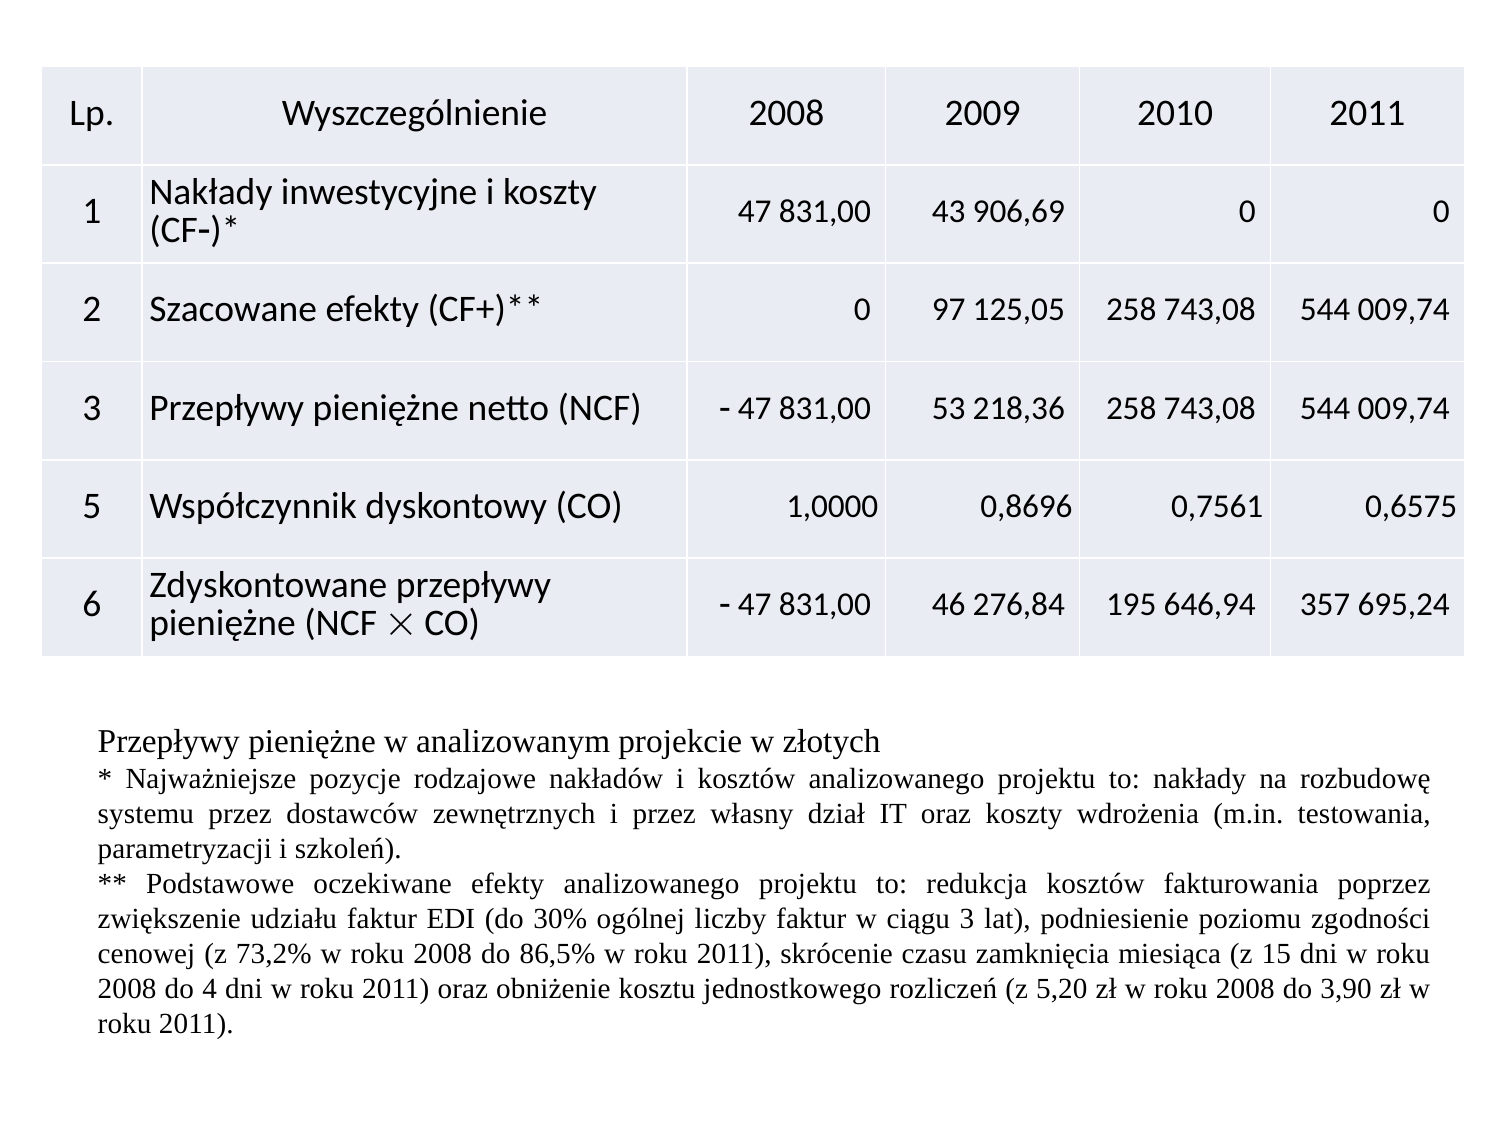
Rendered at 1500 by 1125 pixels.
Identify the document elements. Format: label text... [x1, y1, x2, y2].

table_cell 0 [1080, 166, 1270, 262]
table_cell 53 218,36 [886, 362, 1079, 459]
table_header Lp. [42, 67, 141, 164]
table_cell 0,7561 [1080, 461, 1270, 557]
table_cell 544 009,74 [1271, 362, 1464, 459]
table_header Wyszczególnienie [143, 67, 686, 164]
table_cell  47 831,00 [688, 362, 885, 459]
table_cell  47 831,00 [688, 559, 885, 656]
table_cell 195 646,94 [1080, 559, 1270, 656]
table_cell 1 [42, 166, 141, 262]
table_cell Przepływy pieniężne netto (NCF) [143, 362, 686, 459]
table_cell 258 743,08 [1080, 264, 1270, 361]
table_cell 0,8696 [886, 461, 1079, 557]
table_cell 258 743,08 [1080, 362, 1270, 459]
table_cell Współczynnik dyskontowy (CO) [143, 461, 686, 557]
table_cell 2 [42, 264, 141, 361]
table_cell 5 [42, 461, 141, 557]
table_header 2009 [886, 67, 1079, 164]
table_cell 6 [42, 559, 141, 656]
text_box Przepływy pieniężne w analizowanym projekcie w złotych * Najważniejsze pozycje rodzajowe nakładów i kosztów analizowanego projektu to: nakłady na rozbudowę systemu przez dostawców zewnętrznych i przez własny dział IT oraz koszty wdrożenia (m.in. testowania, parametryzacji i szkoleń). ** Podstawowe oczekiwane efekty analizowanego projektu to: redukcja kosztów fakturowania poprzez zwiększenie udziału faktur EDI (do 30% ogólnej liczby faktur w ciągu 3 lat), podniesienie poziomu zgodności cenowej (z 73,2% w roku 2008 do 86,5% w roku 2011), skrócenie czasu zamknięcia miesiąca (z 15 dni w roku 2008 do 4 dni w roku 2011) oraz obniżenie kosztu jednostkowego rozliczeń (z 5,20 zł w roku 2008 do 3,90 zł w roku 2011). [82, 711, 1447, 1047]
table_cell 3 [42, 362, 141, 459]
table_cell 47 831,00 [688, 166, 885, 262]
table_header 2011 [1271, 67, 1464, 164]
table_cell 0,6575 [1271, 461, 1464, 557]
table_cell 1,0000 [688, 461, 885, 557]
table_cell 544 009,74 [1271, 264, 1464, 361]
table_header 2008 [688, 67, 885, 164]
table_header 2010 [1080, 67, 1270, 164]
table_cell 43 906,69 [886, 166, 1079, 262]
table_cell Szacowane efekty (CF+)** [143, 264, 686, 361]
table_cell 97 125,05 [886, 264, 1079, 361]
table_cell Zdyskontowane przepływy pieniężne (NCF  CO) [143, 559, 686, 656]
table_cell 0 [688, 264, 885, 361]
table_cell 357 695,24 [1271, 559, 1464, 656]
table_cell 46 276,84 [886, 559, 1079, 656]
table_cell Nakłady inwestycyjne i koszty (CF)* [143, 166, 686, 262]
table_cell 0 [1271, 166, 1464, 262]
